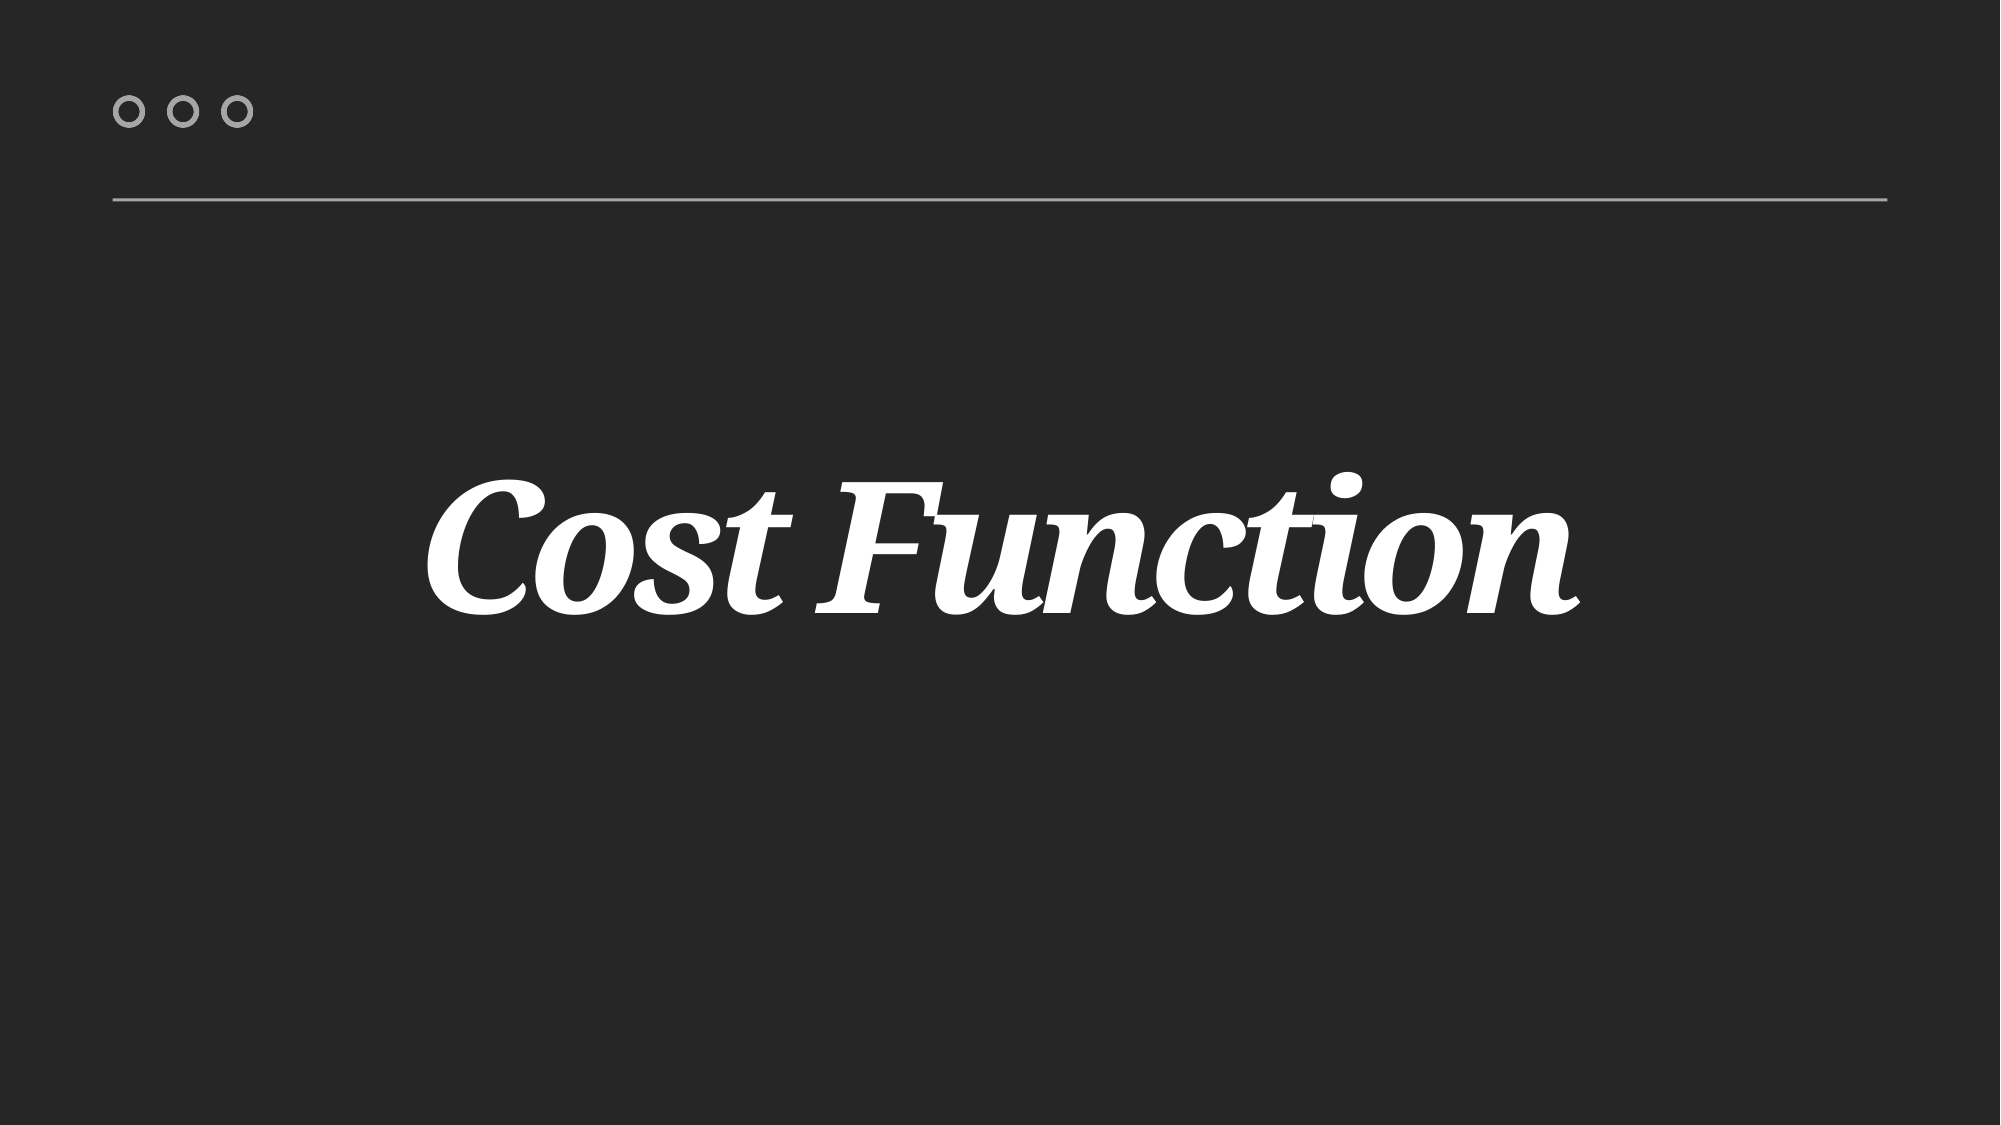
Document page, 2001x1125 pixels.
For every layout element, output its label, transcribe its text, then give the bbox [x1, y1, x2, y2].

picture [112, 95, 254, 128]
text_box [112, 198, 1888, 202]
text_box Cost Function [169, 474, 1831, 658]
